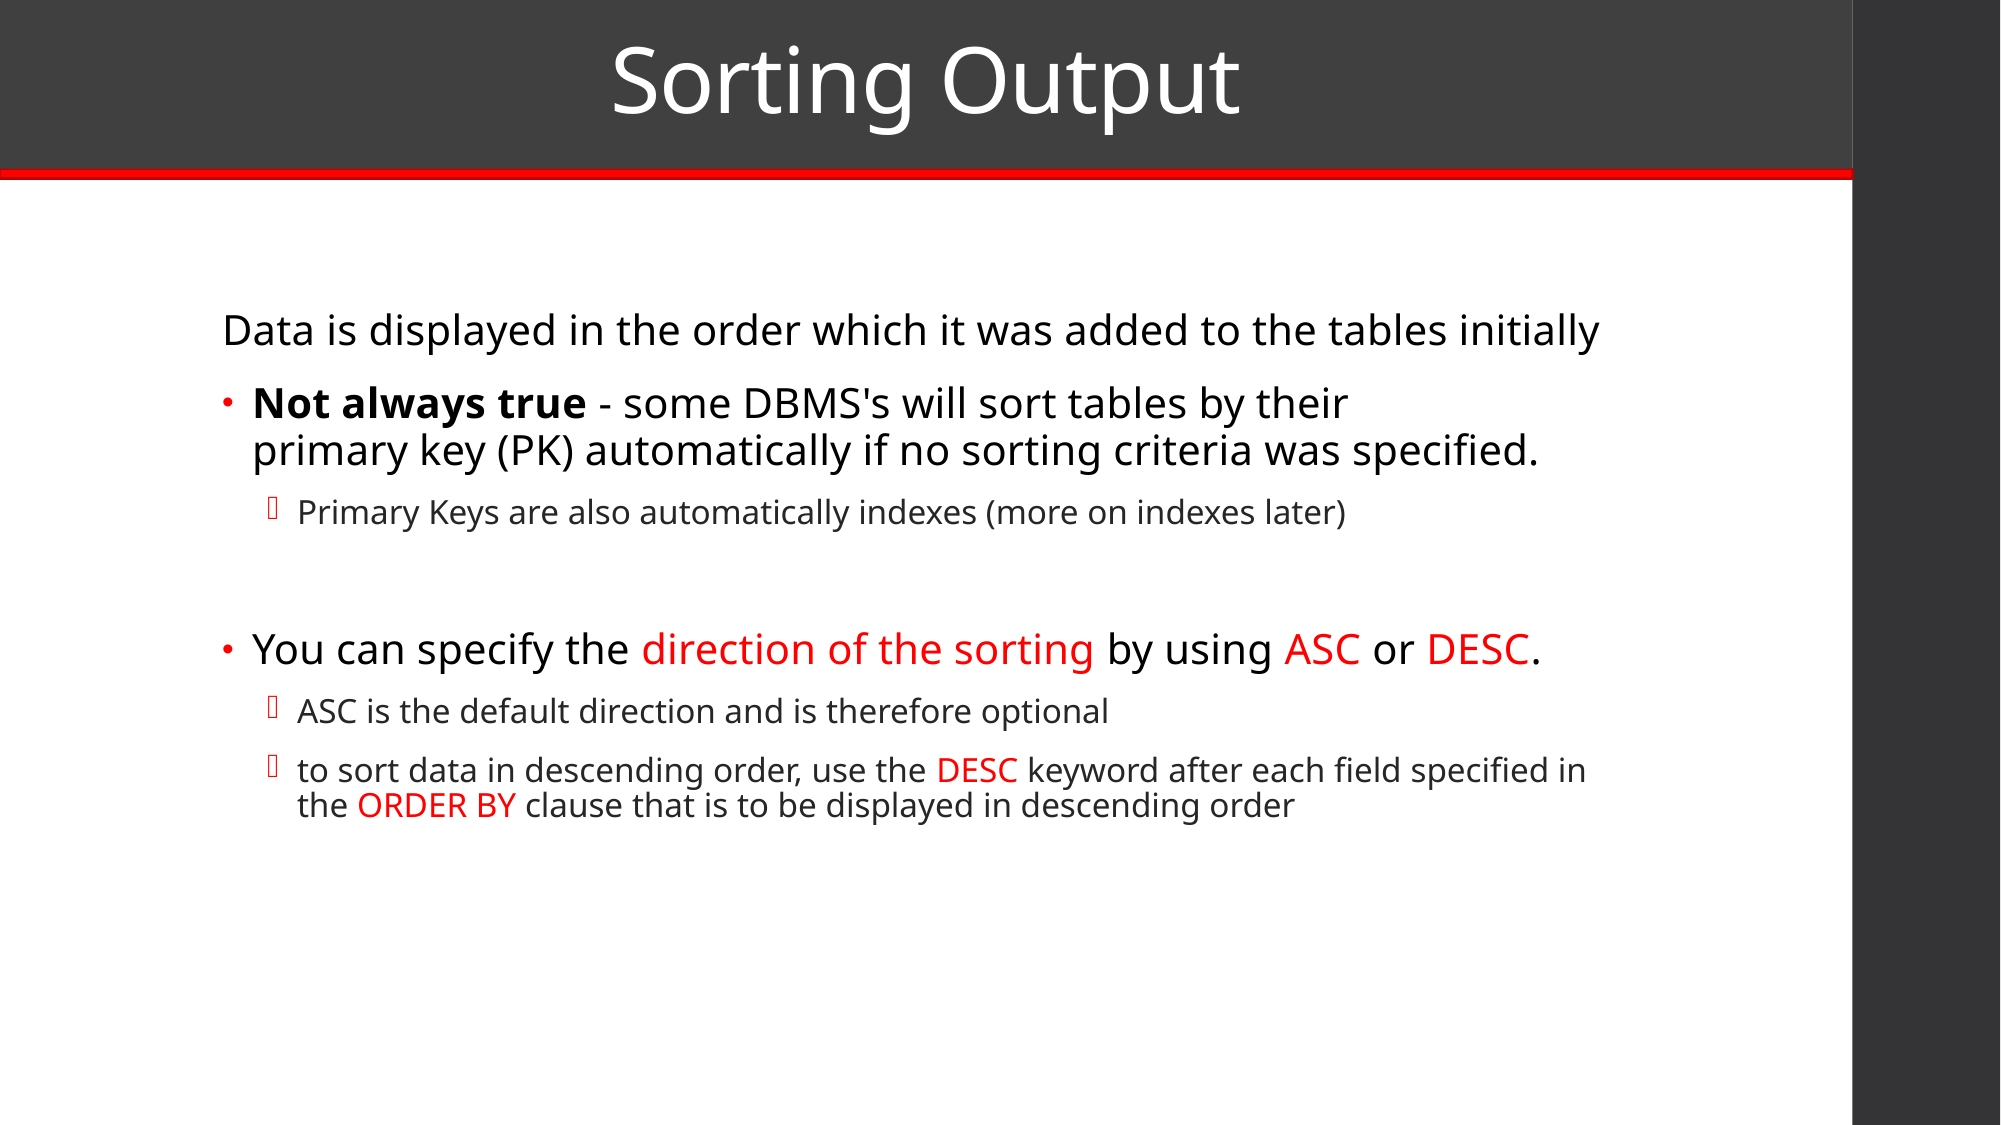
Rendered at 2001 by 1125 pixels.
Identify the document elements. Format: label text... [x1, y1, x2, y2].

list Data is displayed in the order which it was added to the tables initially Not always true - some DBMS's will sort tables by their primary key (PK) automatically if no sorting criteria was specified. Primary Keys are also automatically indexes (more on indexes later) You can specify the direction of the sorting by using ASC or DESC. ASC is the default direction and is therefore optional to sort data in descending order, use the DESC keyword after each field specified in the ORDER BY clause that is to be displayed in descending order [206, 299, 1617, 1014]
title Sorting Output [0, 0, 1853, 169]
